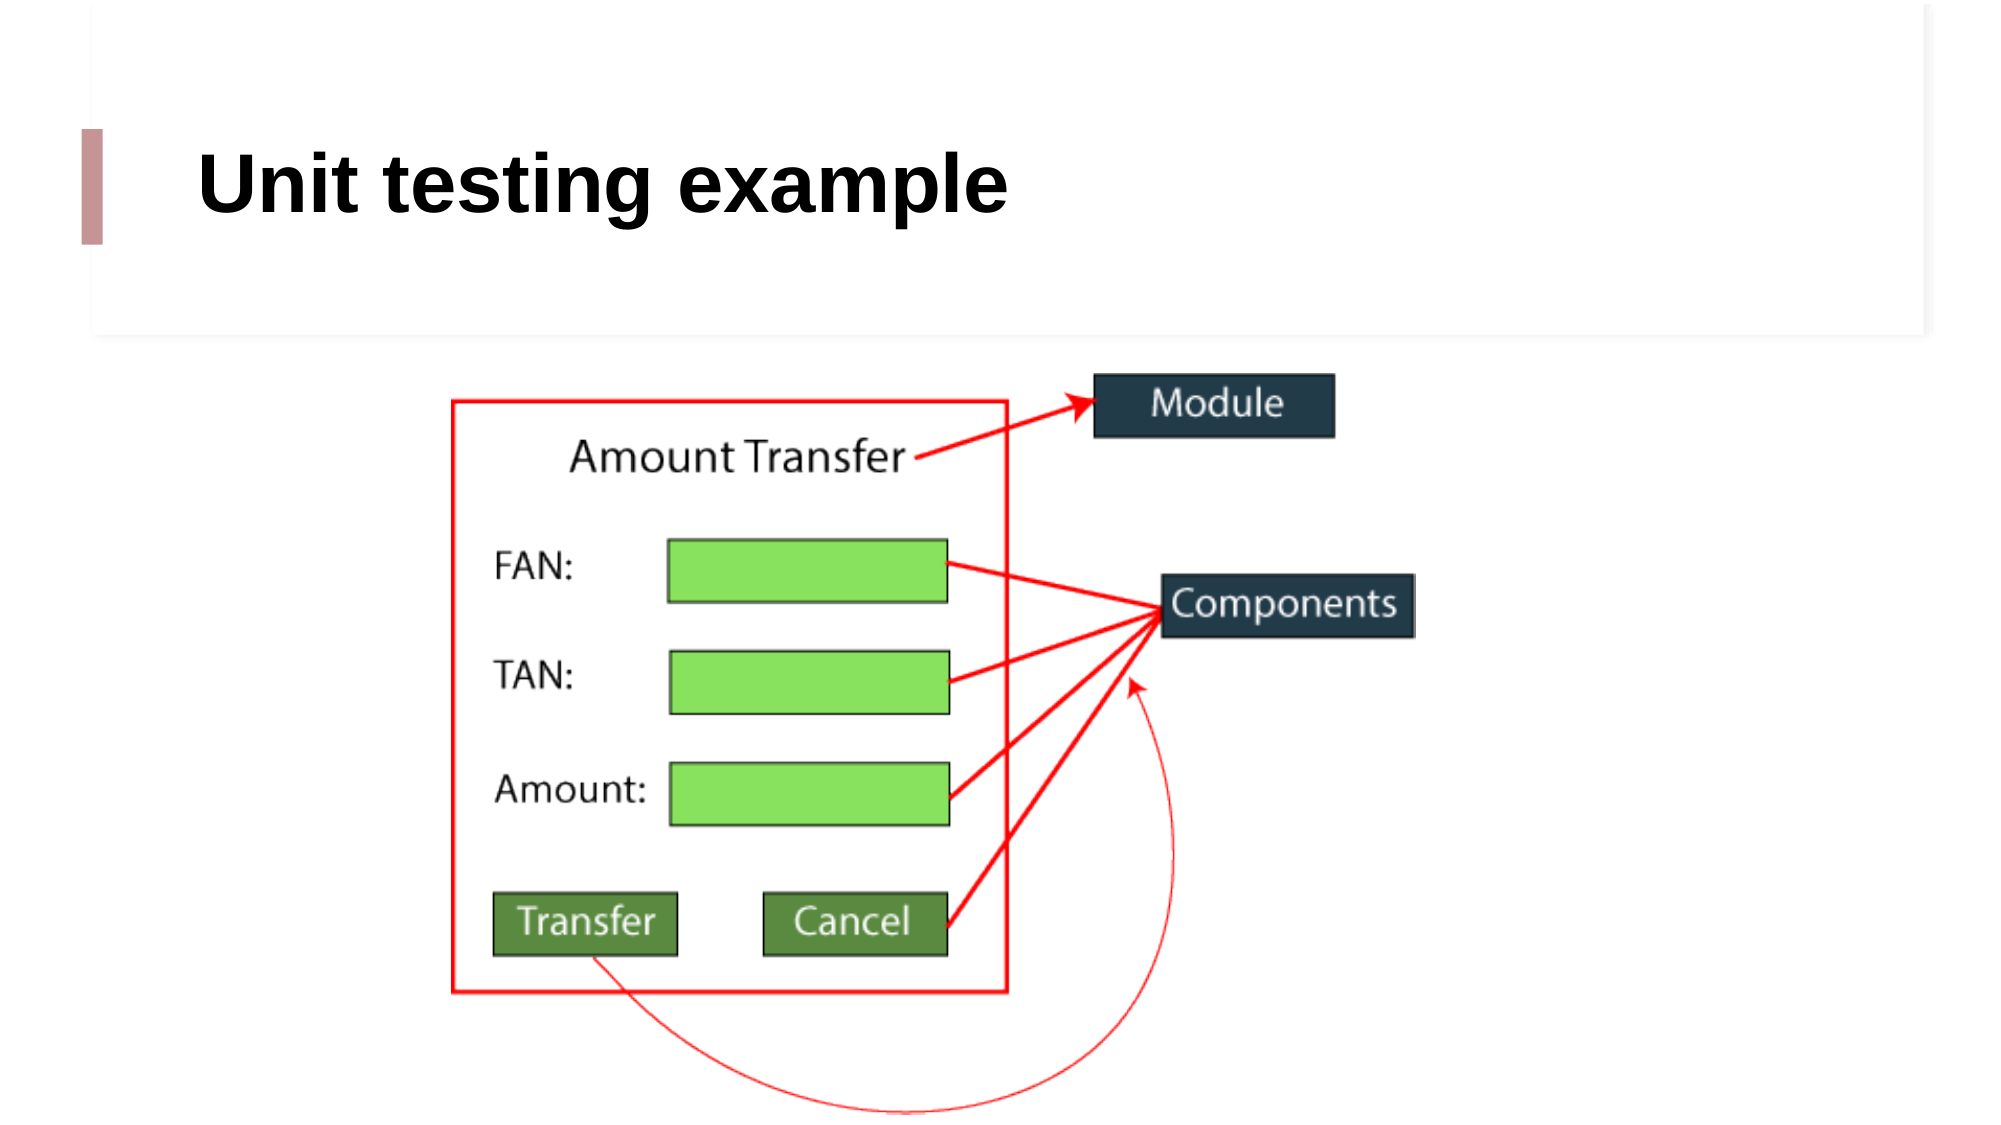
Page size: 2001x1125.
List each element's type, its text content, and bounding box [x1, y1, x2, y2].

picture [89, 0, 1936, 344]
picture [451, 372, 1416, 1115]
title Unit testing example [195, 127, 1015, 318]
